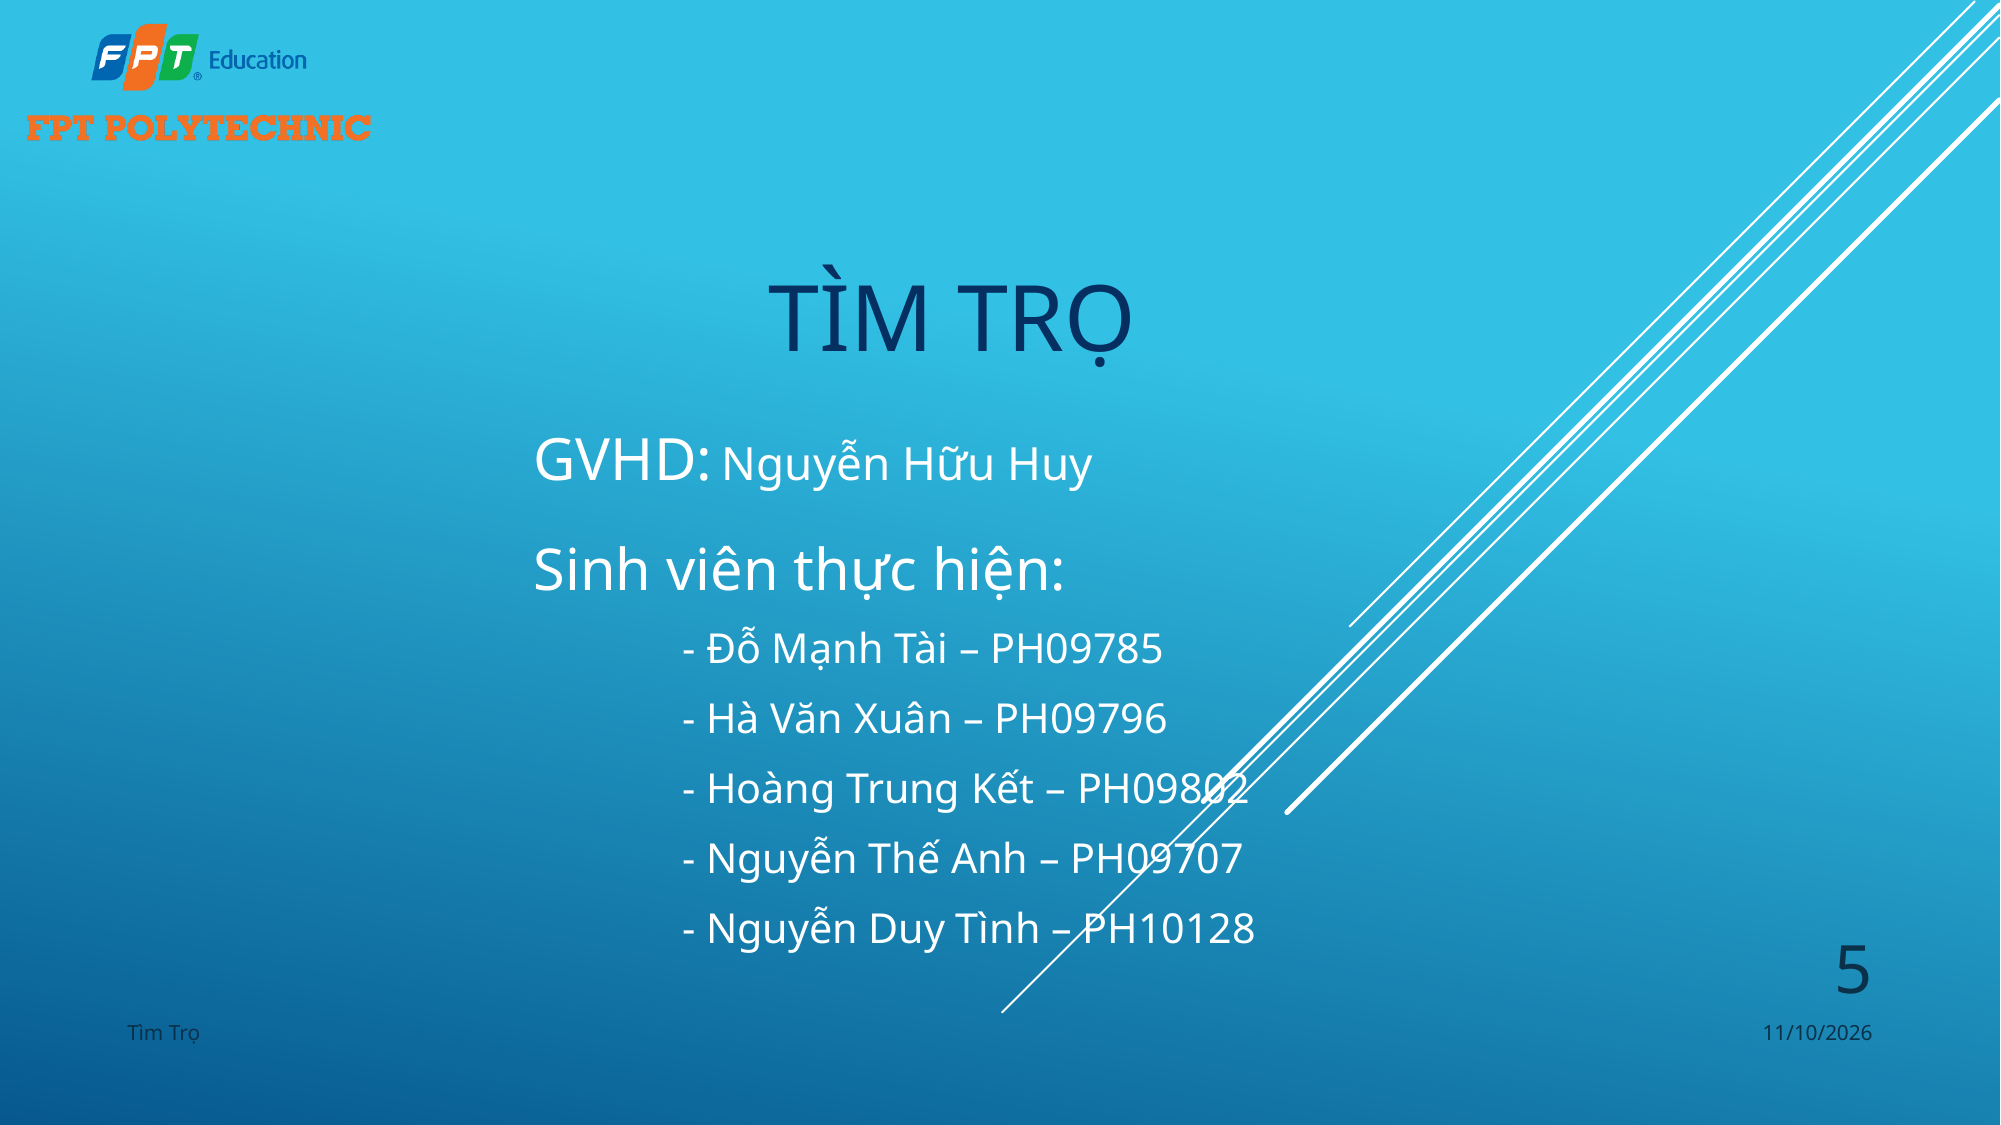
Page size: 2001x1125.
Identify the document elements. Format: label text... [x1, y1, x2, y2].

subtitle Sinh viên thực hiện: - Đỗ Mạnh Tài – PH09785 - Hà Văn Xuân – PH09796 - Hoàng Trung Kết – PH09802 - Nguyễn Thế Anh – PH09707 - Nguyễn Duy Tình – PH10128 [518, 525, 1625, 962]
title Tìm trọ [63, 161, 1842, 377]
slide_number 5 [1700, 915, 1888, 1025]
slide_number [1624, 1012, 1888, 1073]
picture [14, 11, 384, 152]
footer Tìm Trọ [112, 1012, 1350, 1073]
text_box GVHD: Nguyễn Hữu Huy [518, 414, 1409, 500]
